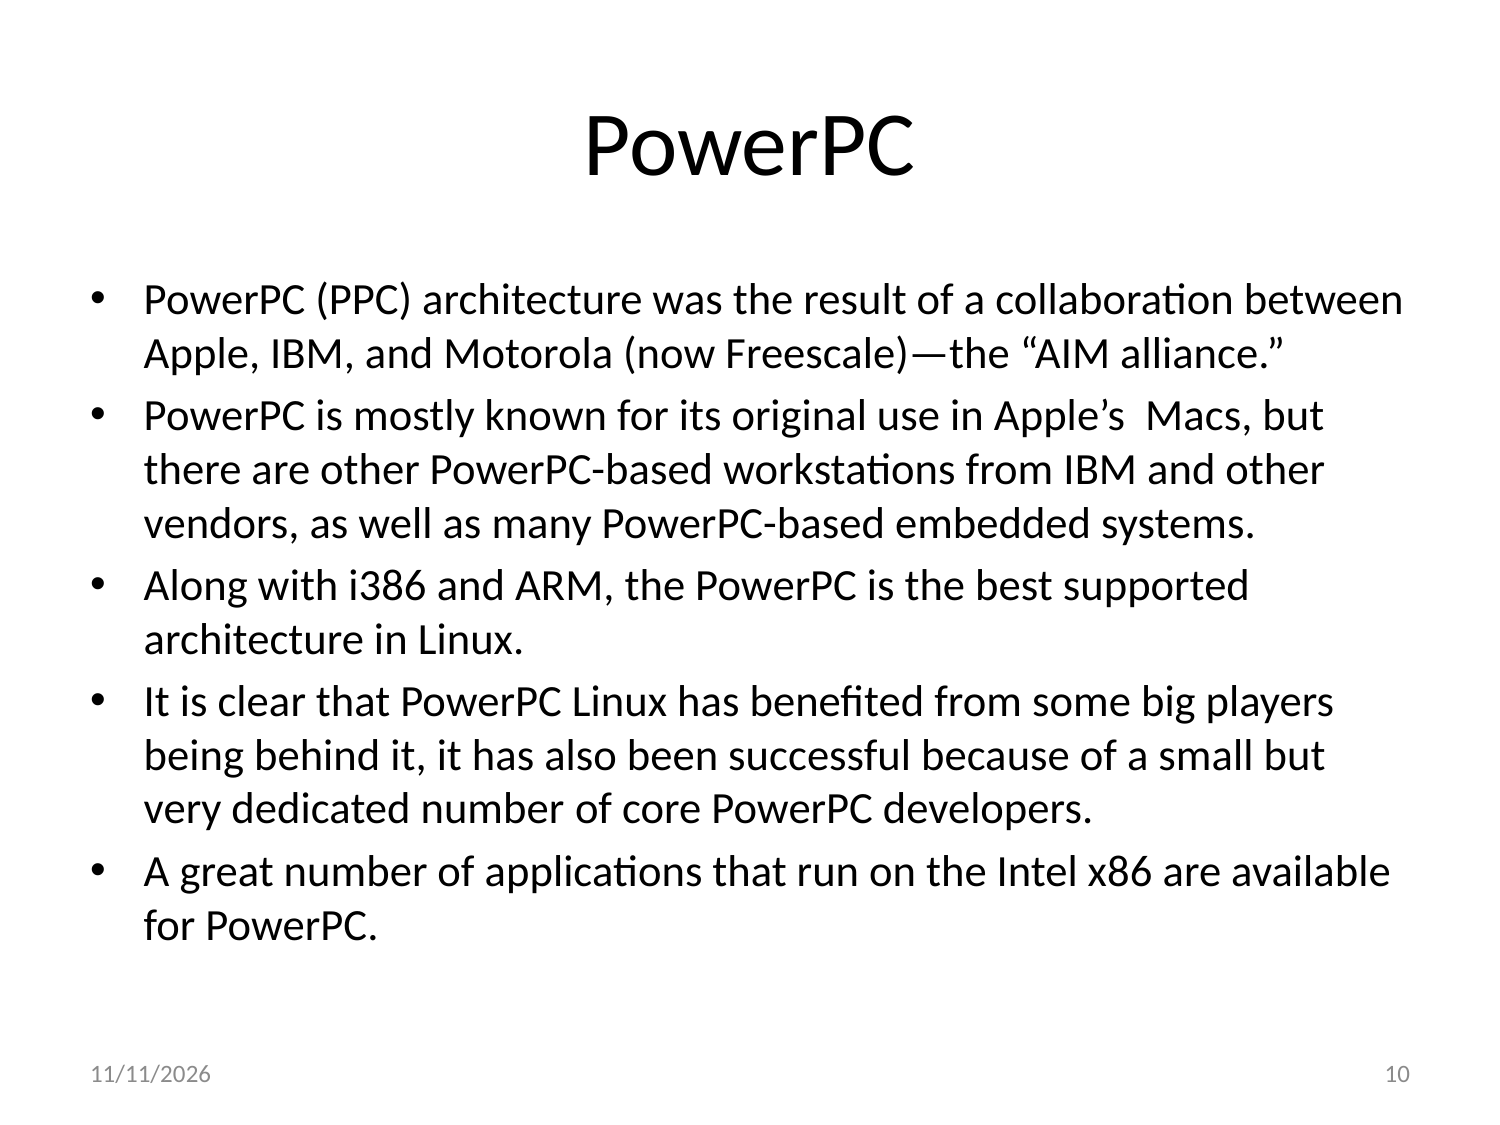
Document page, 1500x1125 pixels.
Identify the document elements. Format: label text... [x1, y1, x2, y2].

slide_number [75, 1042, 425, 1103]
list PowerPC (PPC) architecture was the result of a collaboration between Apple, IBM, and Motorola (now Freescale)—the “AIM alliance.” PowerPC is mostly known for its original use in Apple’s Macs, but there are other PowerPC-based workstations from IBM and other vendors, as well as many PowerPC-based embedded systems. Along with i386 and ARM, the PowerPC is the best supported architecture in Linux. It is clear that PowerPC Linux has benefited from some big players being behind it, it has also been successful because of a small but very dedicated number of core PowerPC developers. A great number of applications that run on the Intel x86 are available for PowerPC. [75, 262, 1425, 1005]
title PowerPC [75, 45, 1425, 233]
slide_number 10 [1074, 1042, 1425, 1103]
